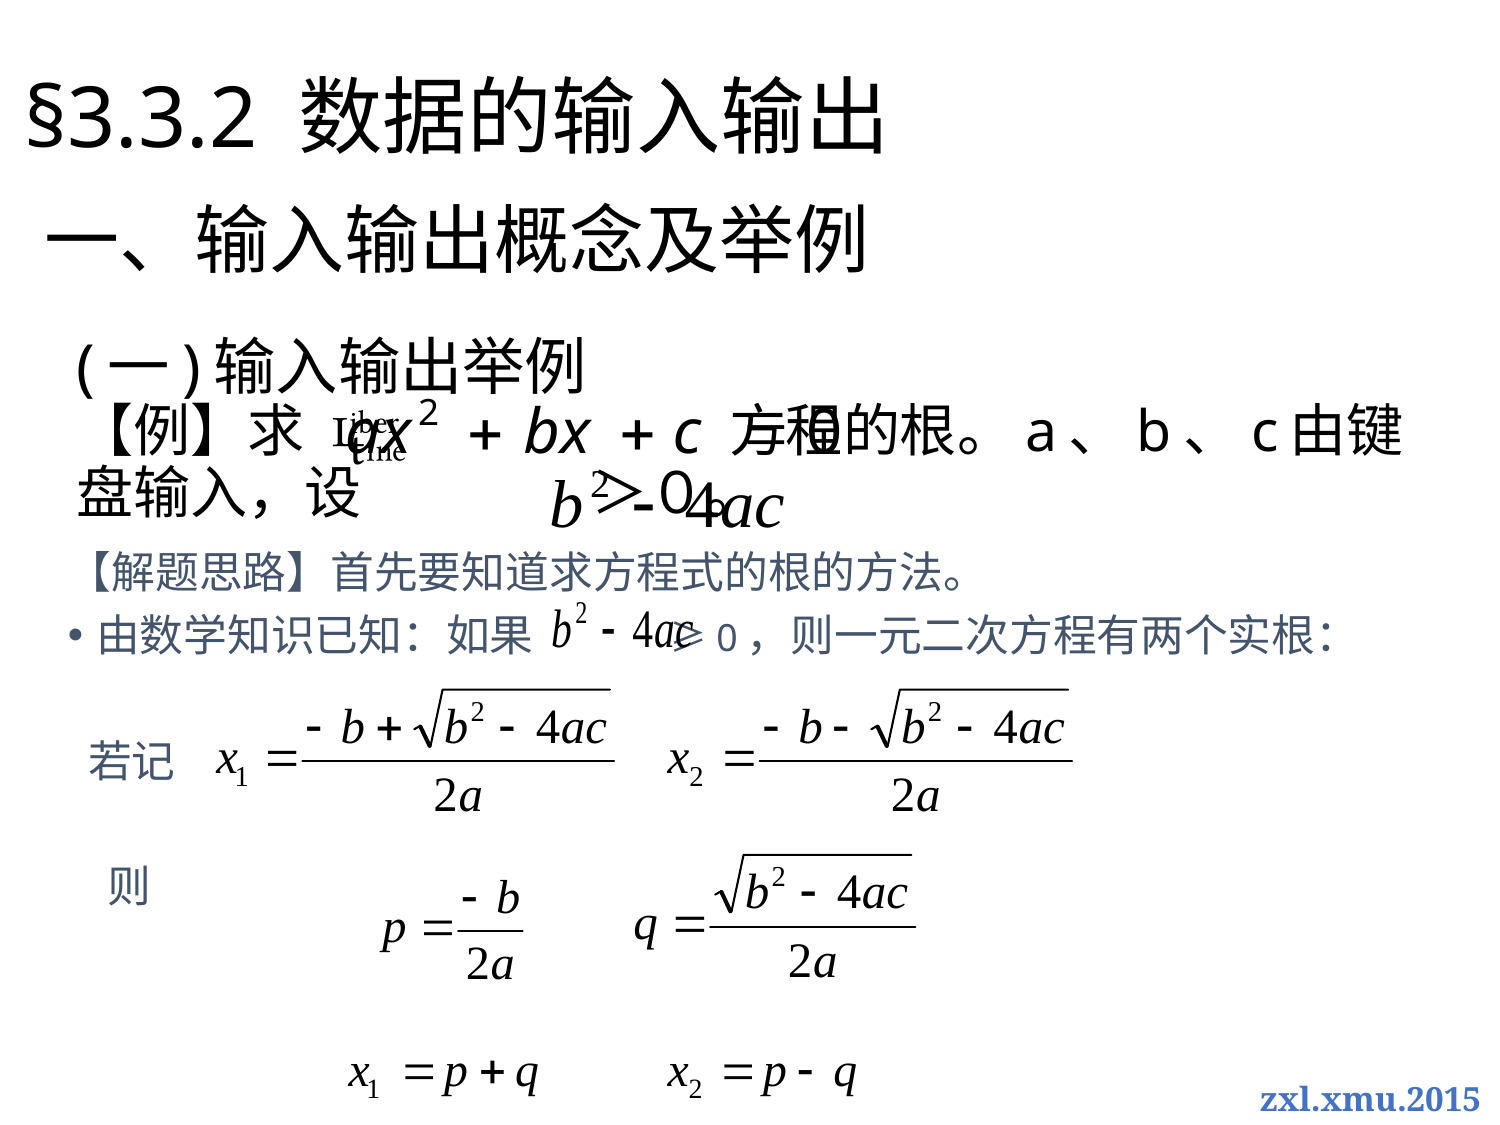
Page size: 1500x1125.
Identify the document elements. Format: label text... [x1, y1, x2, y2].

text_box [541, 464, 800, 545]
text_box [339, 1034, 546, 1107]
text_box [368, 867, 535, 991]
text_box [339, 380, 846, 464]
text_box §3.3.2 数据的输入输出 [0, 66, 946, 174]
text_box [625, 844, 925, 989]
text_box 一、输入输出概念及举例 [0, 196, 924, 291]
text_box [657, 1034, 865, 1107]
title (一)输入输出举例 【例】求  方程的根。a、b、c由键盘输入，设 ＞０。 [61, 326, 1436, 604]
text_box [545, 589, 703, 662]
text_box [657, 679, 1084, 823]
list 【解题思路】首先要知道求方程式的根的方法。 由数学知识已知：如果 ≥0，则一元二次方程有两个实根： 若记 则 [52, 349, 1491, 1079]
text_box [206, 679, 626, 823]
